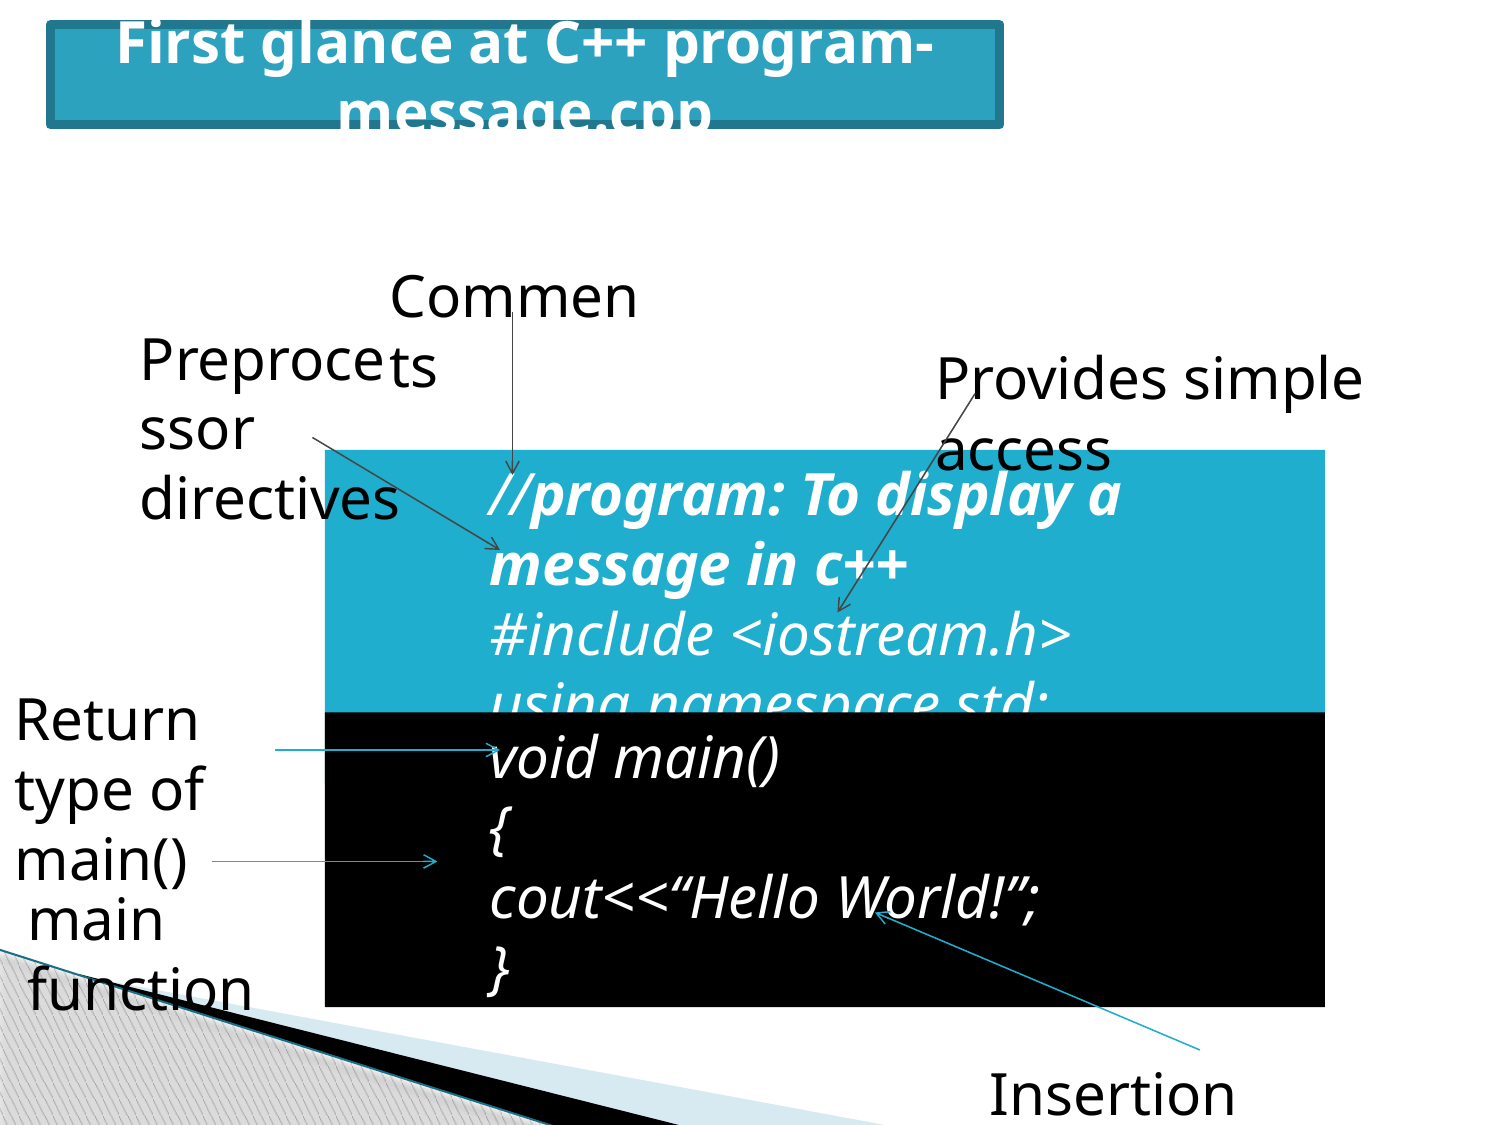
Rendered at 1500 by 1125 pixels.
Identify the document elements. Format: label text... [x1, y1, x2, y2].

text_box void main() { cout<<“Hello World!”; } [324, 712, 1325, 1008]
text_box Comments [374, 251, 675, 407]
text_box //program: To display a message in c++ #include <iostream.h> using namespace std; [324, 449, 1325, 712]
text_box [837, 393, 976, 613]
text_box main function [12, 900, 313, 1030]
text_box Preprocessor directives [124, 314, 425, 539]
text_box Provides simple access [920, 334, 1450, 489]
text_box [874, 912, 1201, 1051]
text_box First glance at C++ program- message.cpp [46, 20, 1004, 129]
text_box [312, 437, 501, 551]
text_box Insertion statement [974, 1049, 1425, 1125]
text_box Return type of main() [0, 675, 313, 900]
